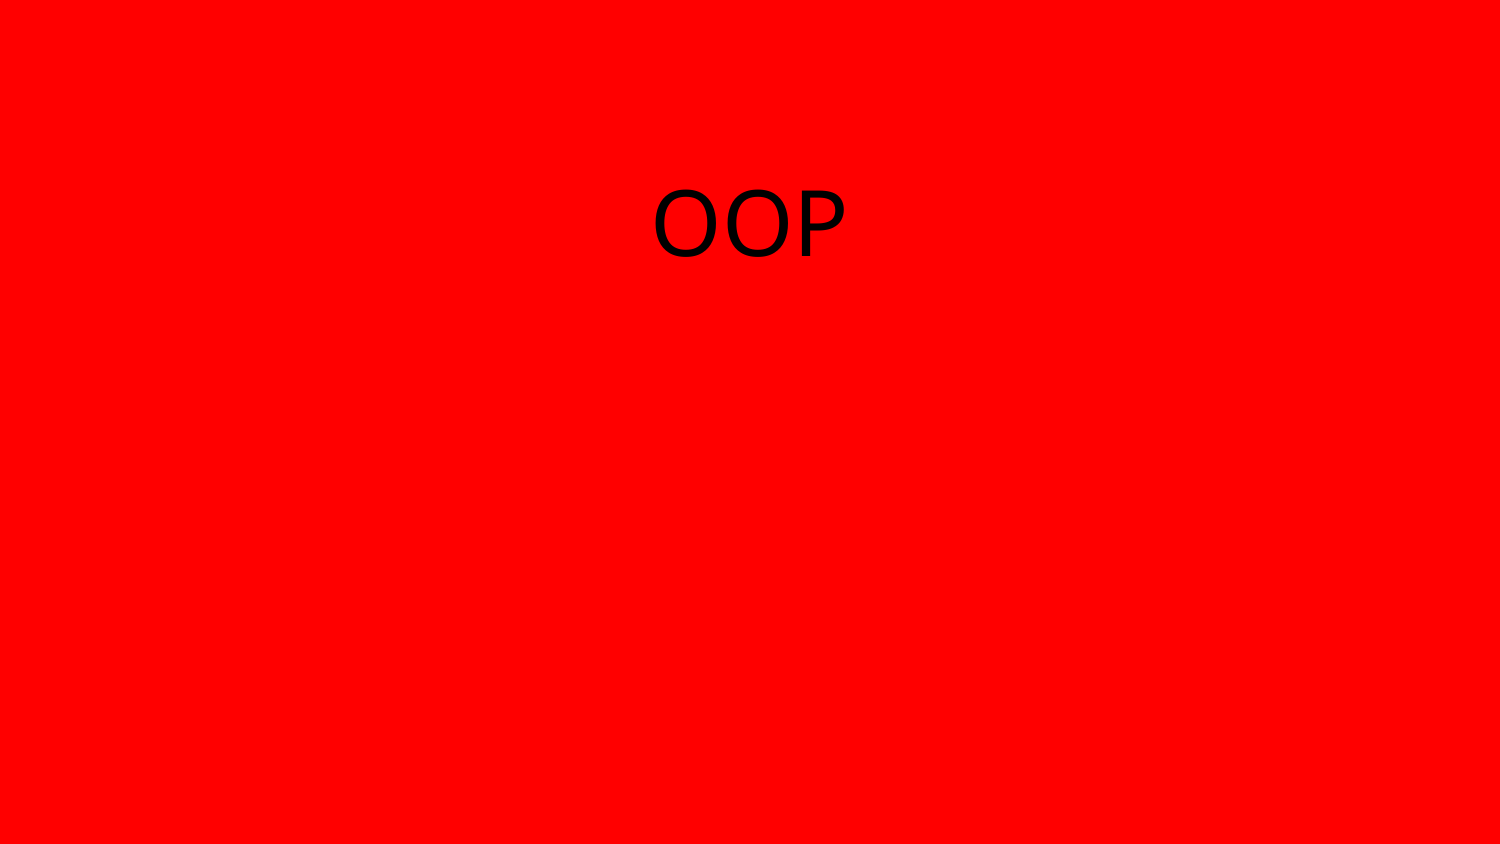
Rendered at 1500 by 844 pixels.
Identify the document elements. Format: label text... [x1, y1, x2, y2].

text_box OOP [112, 128, 1388, 310]
